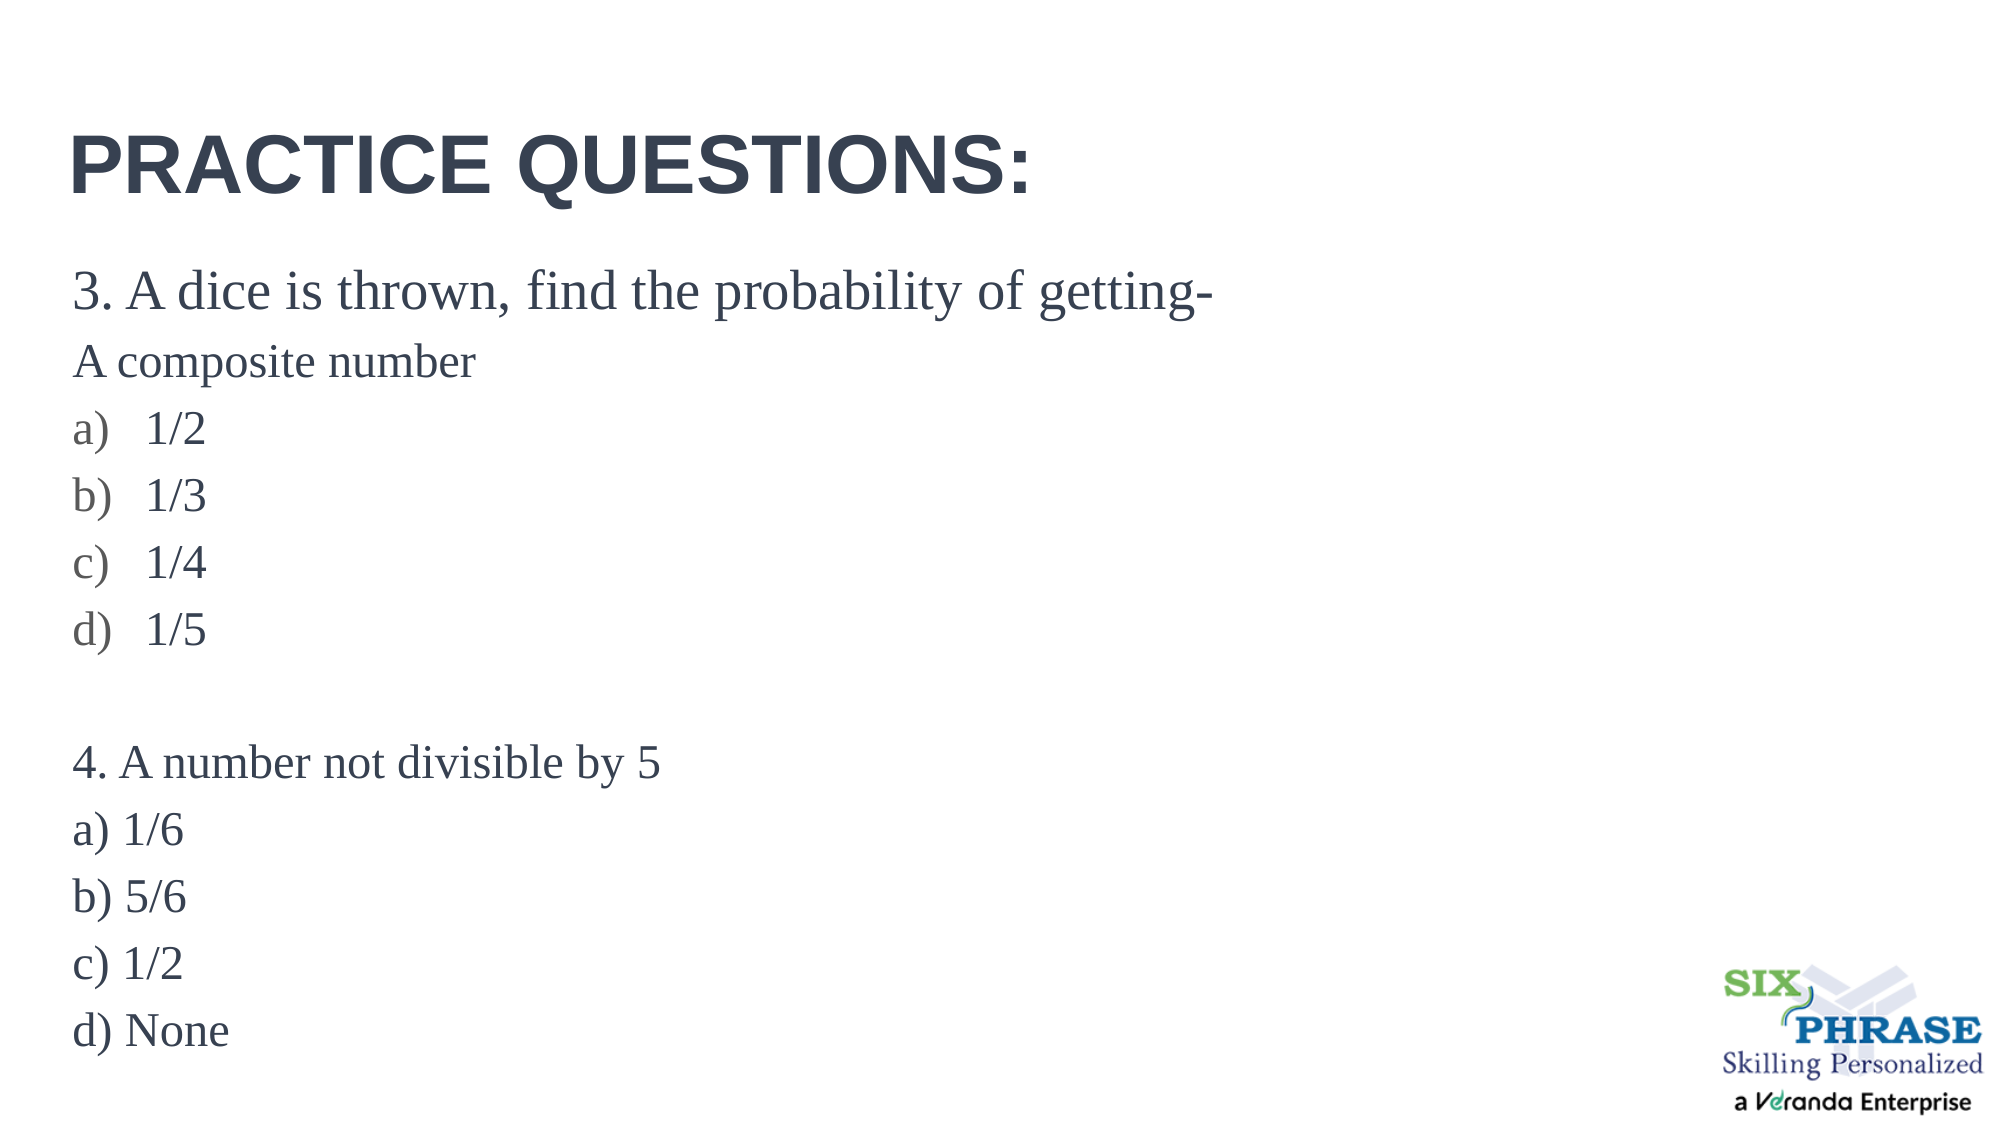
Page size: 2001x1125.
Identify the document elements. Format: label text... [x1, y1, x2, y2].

title PRACTICE QUESTIONS: [68, 97, 1932, 222]
list 3. A dice is thrown, find the probability of getting- A composite number 1/2 1/3 1/4 1/5 4. A number not divisible by 5 a) 1/6 b) 5/6 c) 1/2 d) None [40, 222, 1932, 1084]
picture [1708, 952, 2000, 1125]
